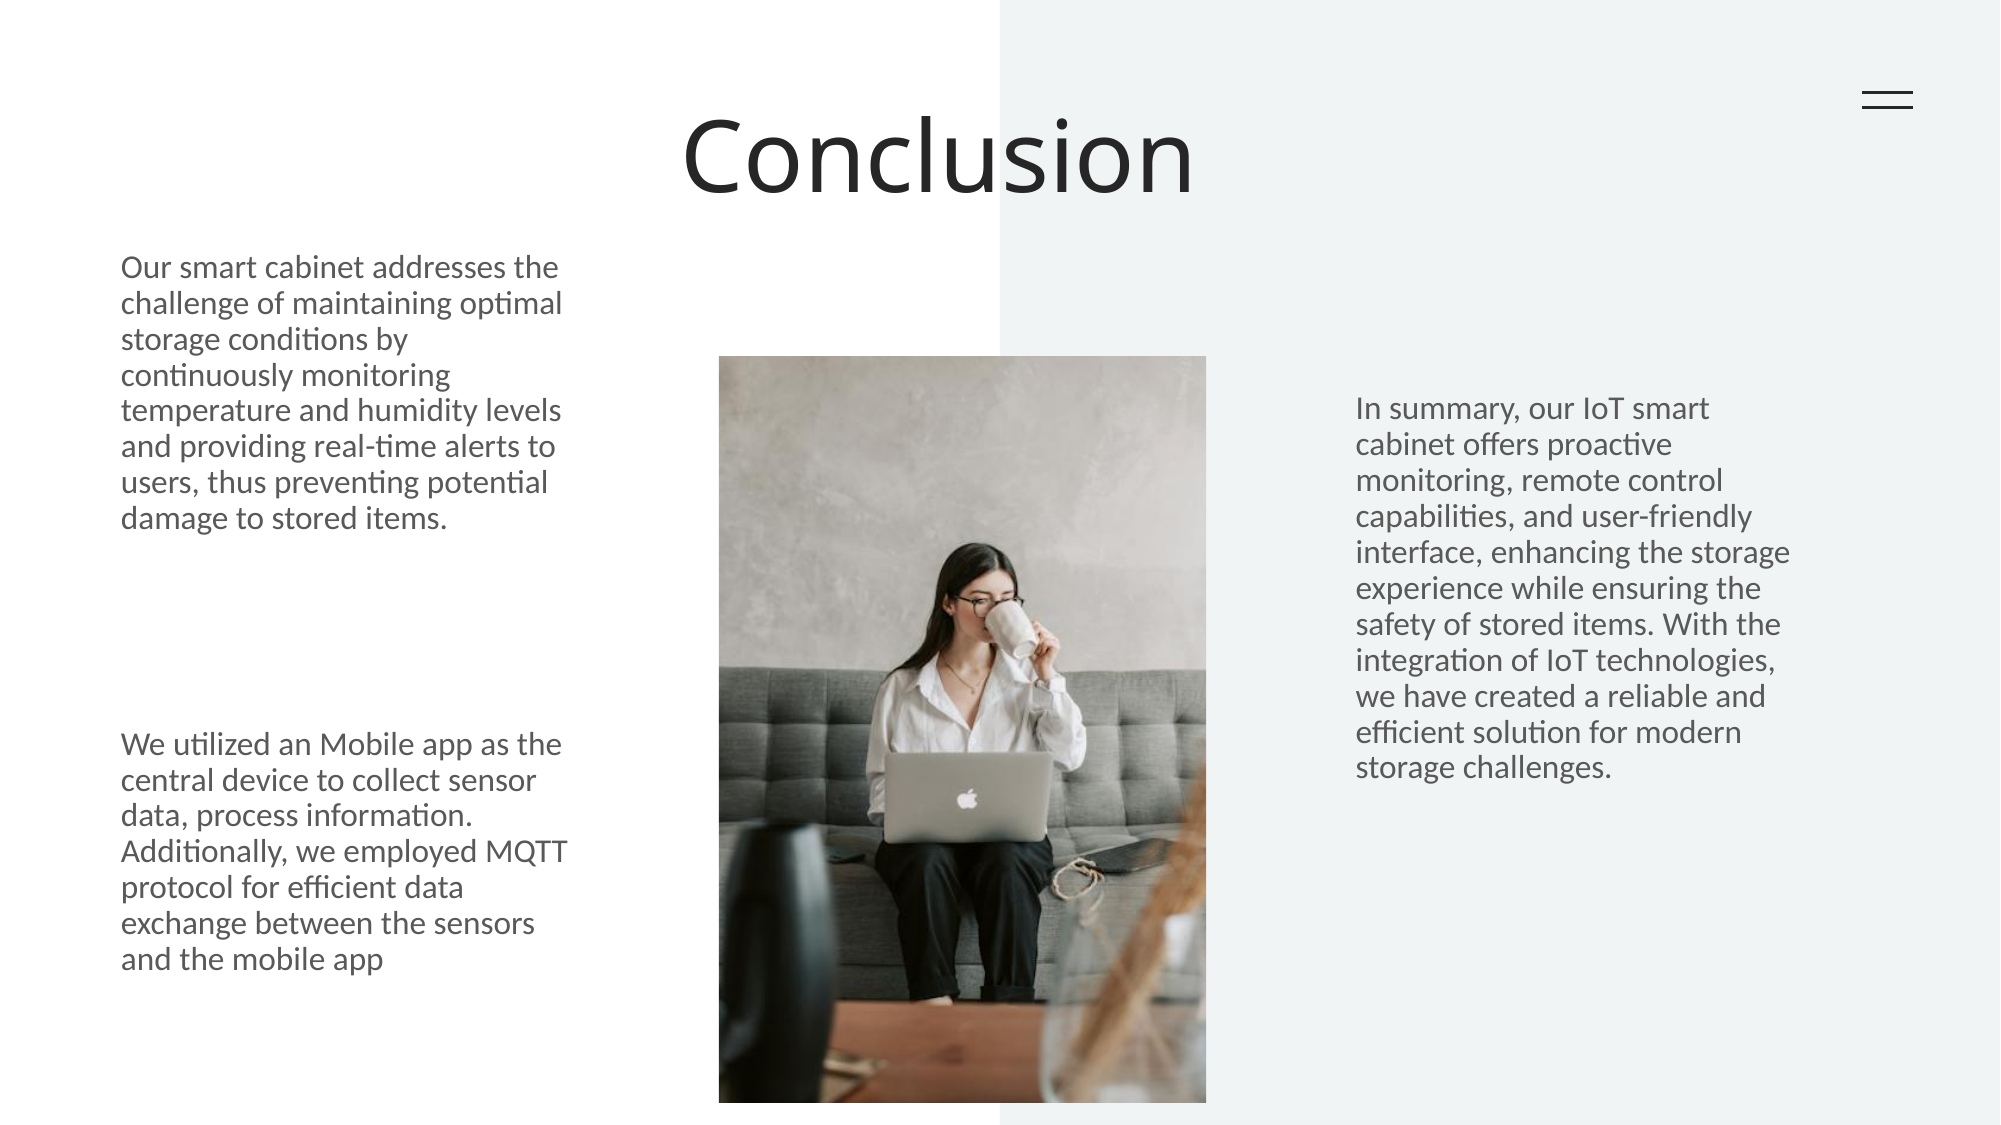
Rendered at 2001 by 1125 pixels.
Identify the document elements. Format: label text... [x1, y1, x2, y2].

picture [718, 356, 1207, 1103]
list We utilized an Mobile app as the central device to collect sensor data, process information. Additionally, we employed MQTT protocol for efficient data exchange between the sensors and the mobile app [105, 718, 585, 1016]
title Conclusion [665, 56, 1369, 223]
list In summary, our IoT smart cabinet offers proactive monitoring, remote control capabilities, and user-friendly interface, enhancing the storage experience while ensuring the safety of stored items. With the integration of IoT technologies, we have created a reliable and efficient solution for modern storage challenges. [1340, 383, 1820, 868]
list Our smart cabinet addresses the challenge of maintaining optimal storage conditions by continuously monitoring temperature and humidity levels and providing real-time alerts to users, thus preventing potential damage to stored items. [105, 242, 585, 580]
